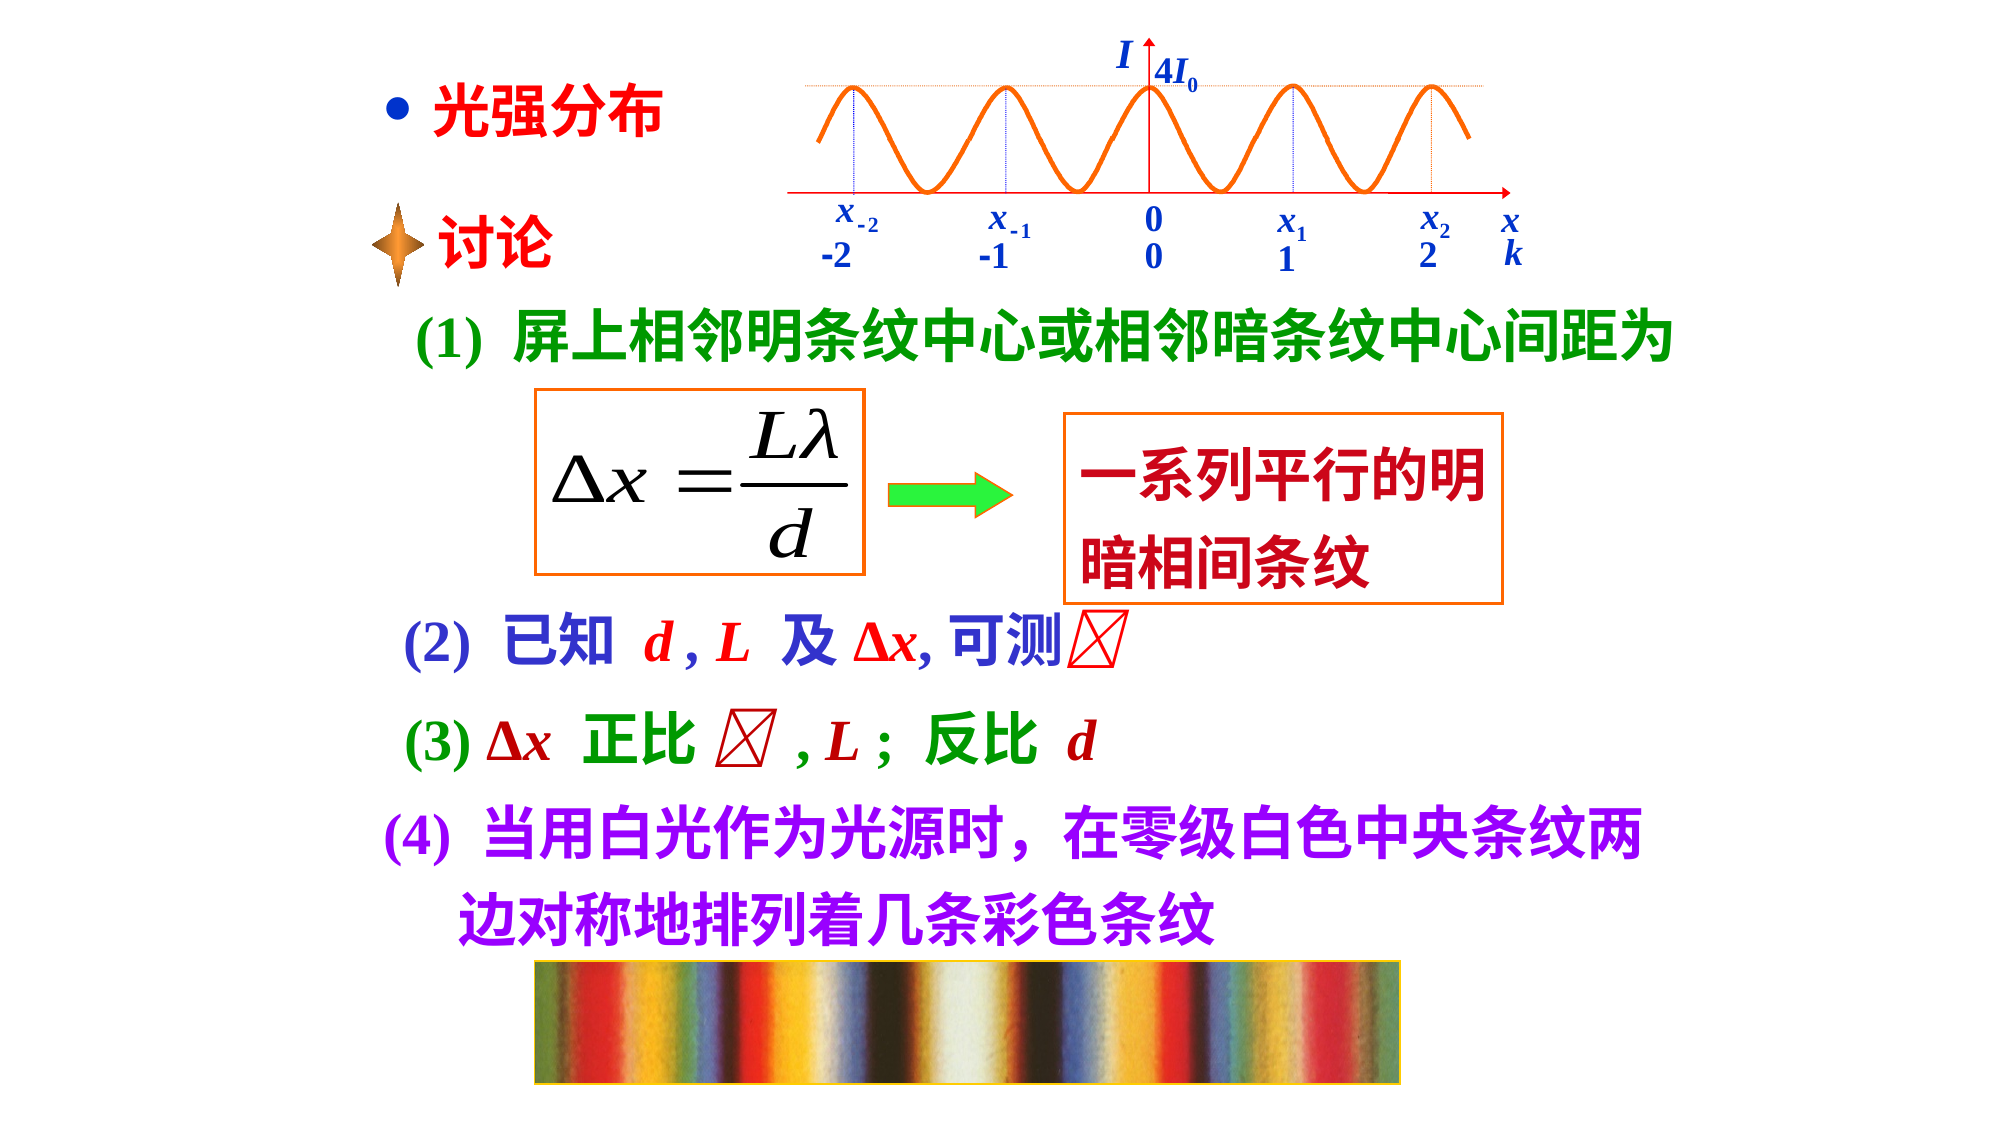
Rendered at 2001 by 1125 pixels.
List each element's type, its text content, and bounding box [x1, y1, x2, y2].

text_box 光强分布 [428, 66, 693, 152]
text_box 一系列平行的明暗相间条纹 [1064, 413, 1503, 604]
text_box (3) Δx 正比  , L ; 反比 d [389, 694, 1113, 780]
text_box (2) 已知 d , L 及Δx,可测 [388, 596, 1231, 681]
text_box 讨论 [422, 198, 569, 284]
text_box (4) 当用白光作为光源时，在零级白色中央条纹两边对称地排列着几条彩色条纹 [368, 770, 1691, 961]
text_box (1) 屏上相邻明条纹中心或相邻暗条纹中心间距为 [400, 291, 1695, 377]
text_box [787, 24, 1553, 258]
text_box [537, 391, 863, 574]
text_box [888, 472, 1013, 518]
text_box • [368, 45, 428, 161]
text_box [371, 202, 425, 288]
picture [535, 961, 1400, 1084]
